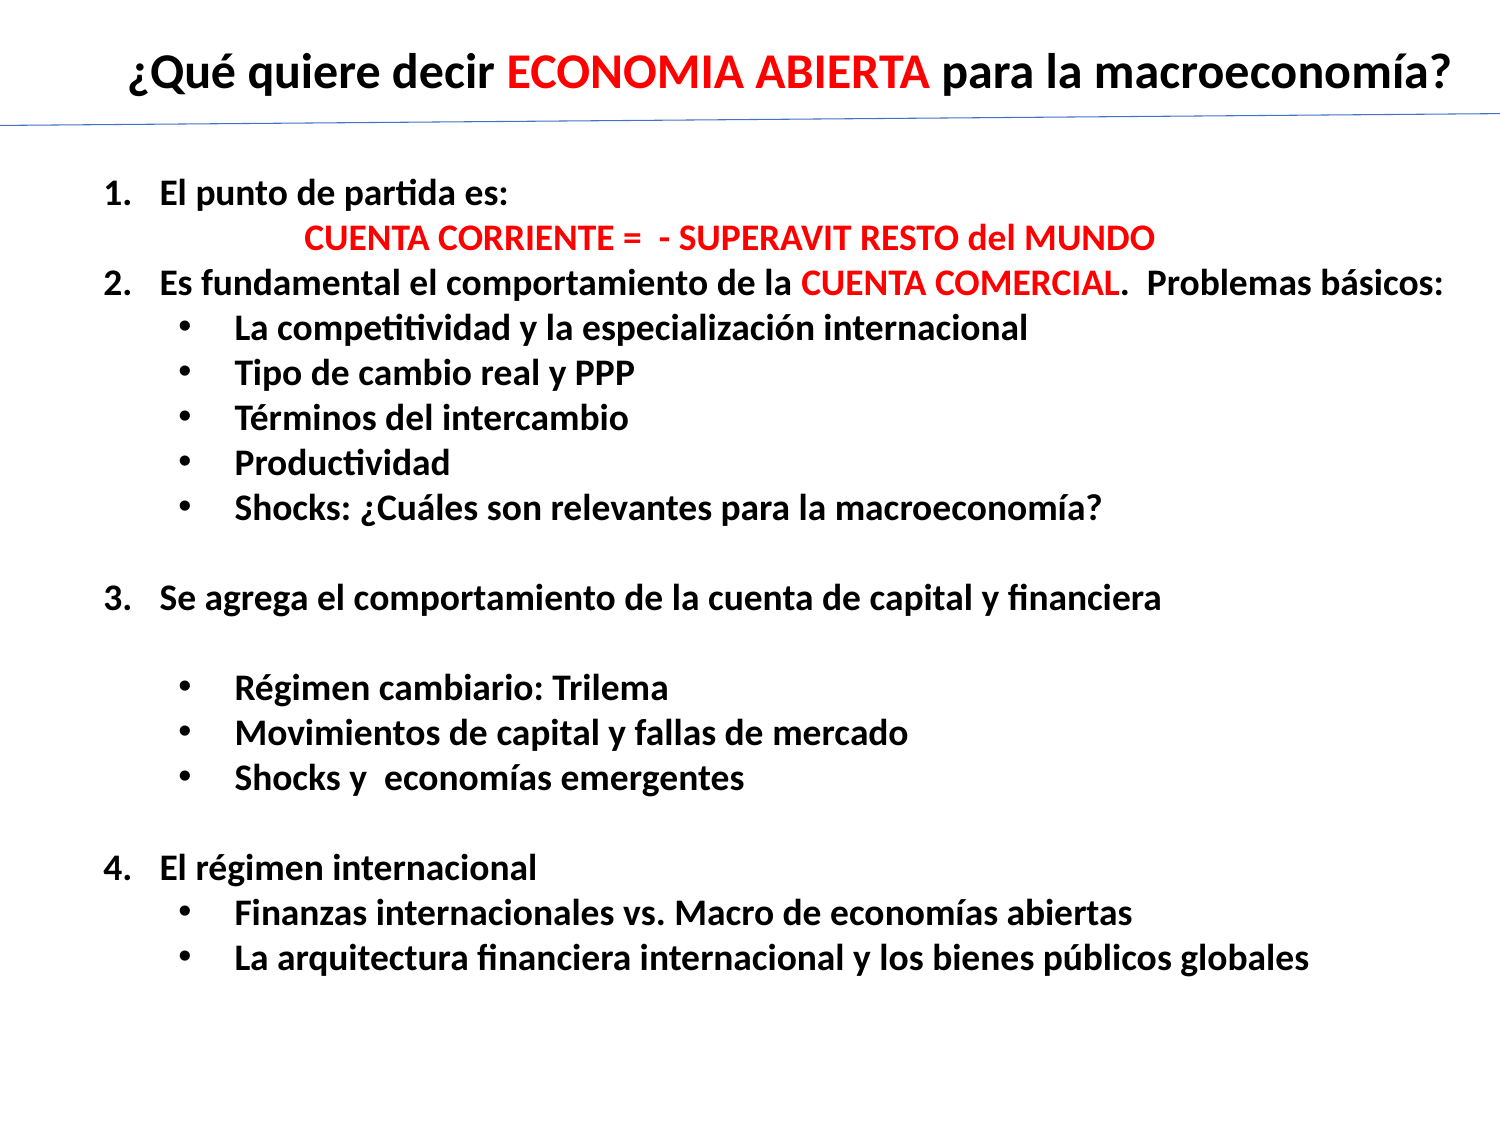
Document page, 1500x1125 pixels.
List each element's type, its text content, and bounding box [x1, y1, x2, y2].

text_box El punto de partida es: CUENTA CORRIENTE = - SUPERAVIT RESTO del MUNDO Es fundamental el comportamiento de la CUENTA COMERCIAL. Problemas básicos: La competitividad y la especialización internacional Tipo de cambio real y PPP Términos del intercambio Productividad Shocks: ¿Cuáles son relevantes para la macroeconomía? Se agrega el comportamiento de la cuenta de capital y financiera Régimen cambiario: Trilema Movimientos de capital y fallas de mercado Shocks y economías emergentes El régimen internacional Finanzas internacionales vs. Macro de economías abiertas La arquitectura financiera internacional y los bienes públicos globales [88, 160, 1500, 1031]
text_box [0, 113, 1500, 126]
text_box ¿Qué quiere decir ECONOMIA ABIERTA para la macroeconomía? [112, 30, 1500, 106]
